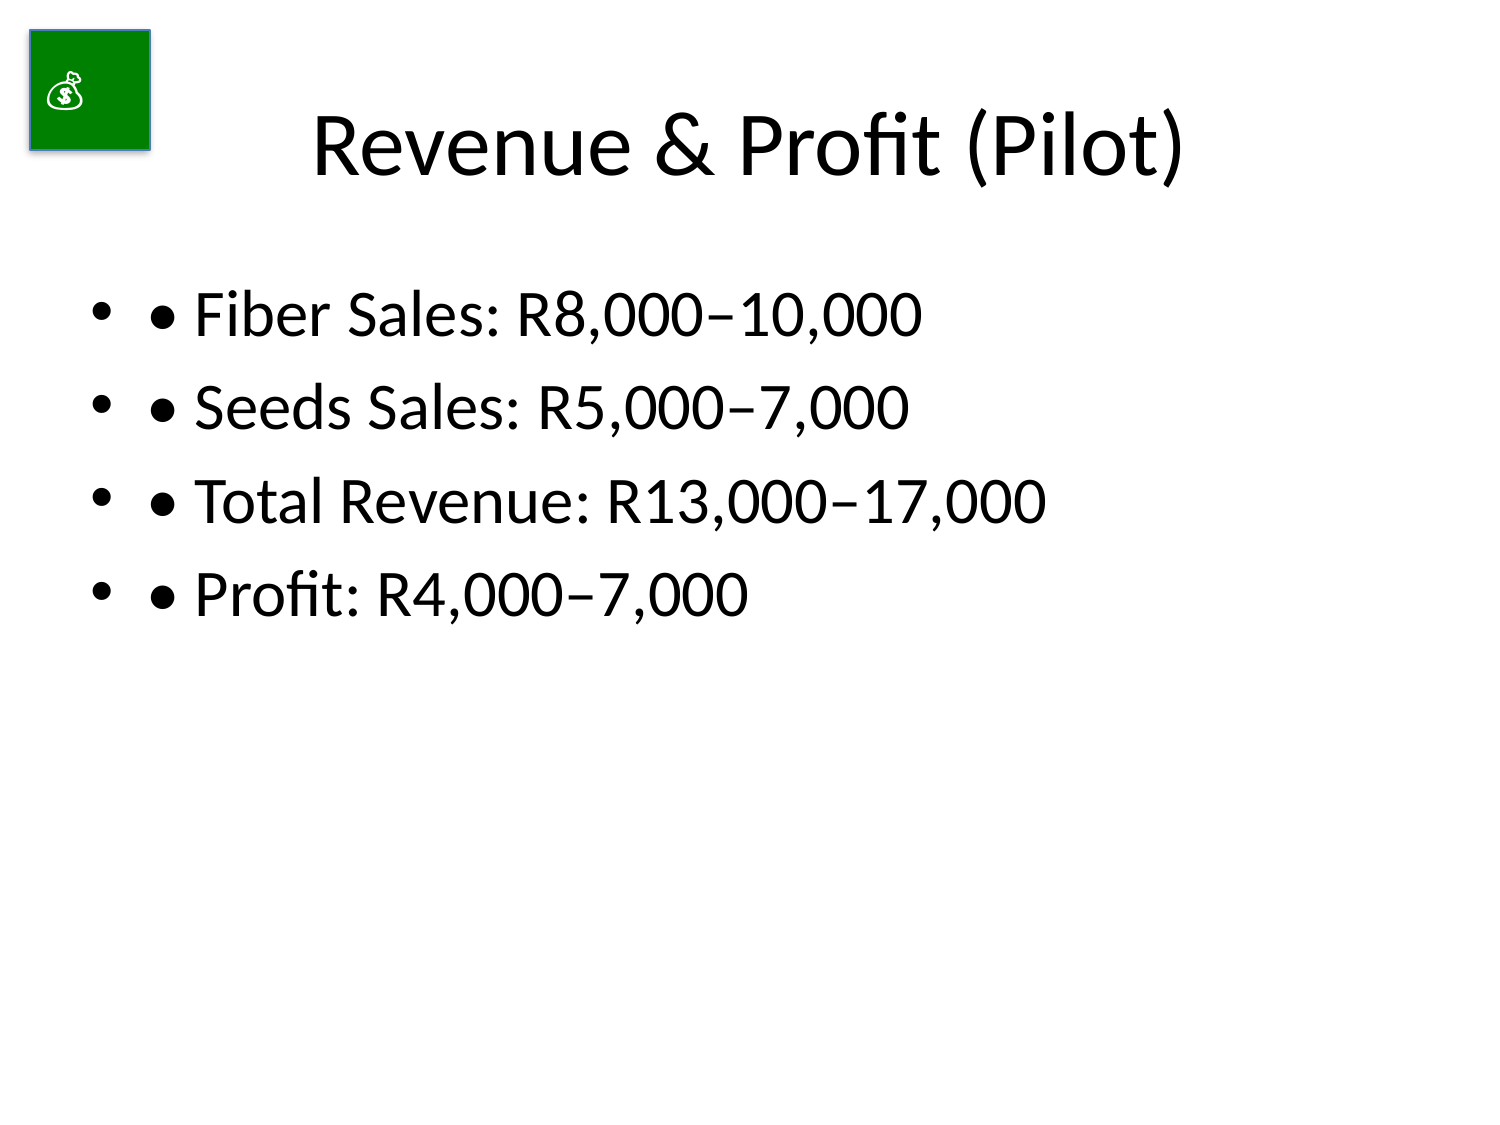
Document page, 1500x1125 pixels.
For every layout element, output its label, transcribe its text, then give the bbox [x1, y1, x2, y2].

list • Fiber Sales: R8,000–10,000 • Seeds Sales: R5,000–7,000 • Total Revenue: R13,000–17,000 • Profit: R4,000–7,000 [75, 262, 1425, 1005]
title Revenue & Profit (Pilot) [75, 45, 1425, 233]
text_box 💰 [29, 29, 151, 151]
